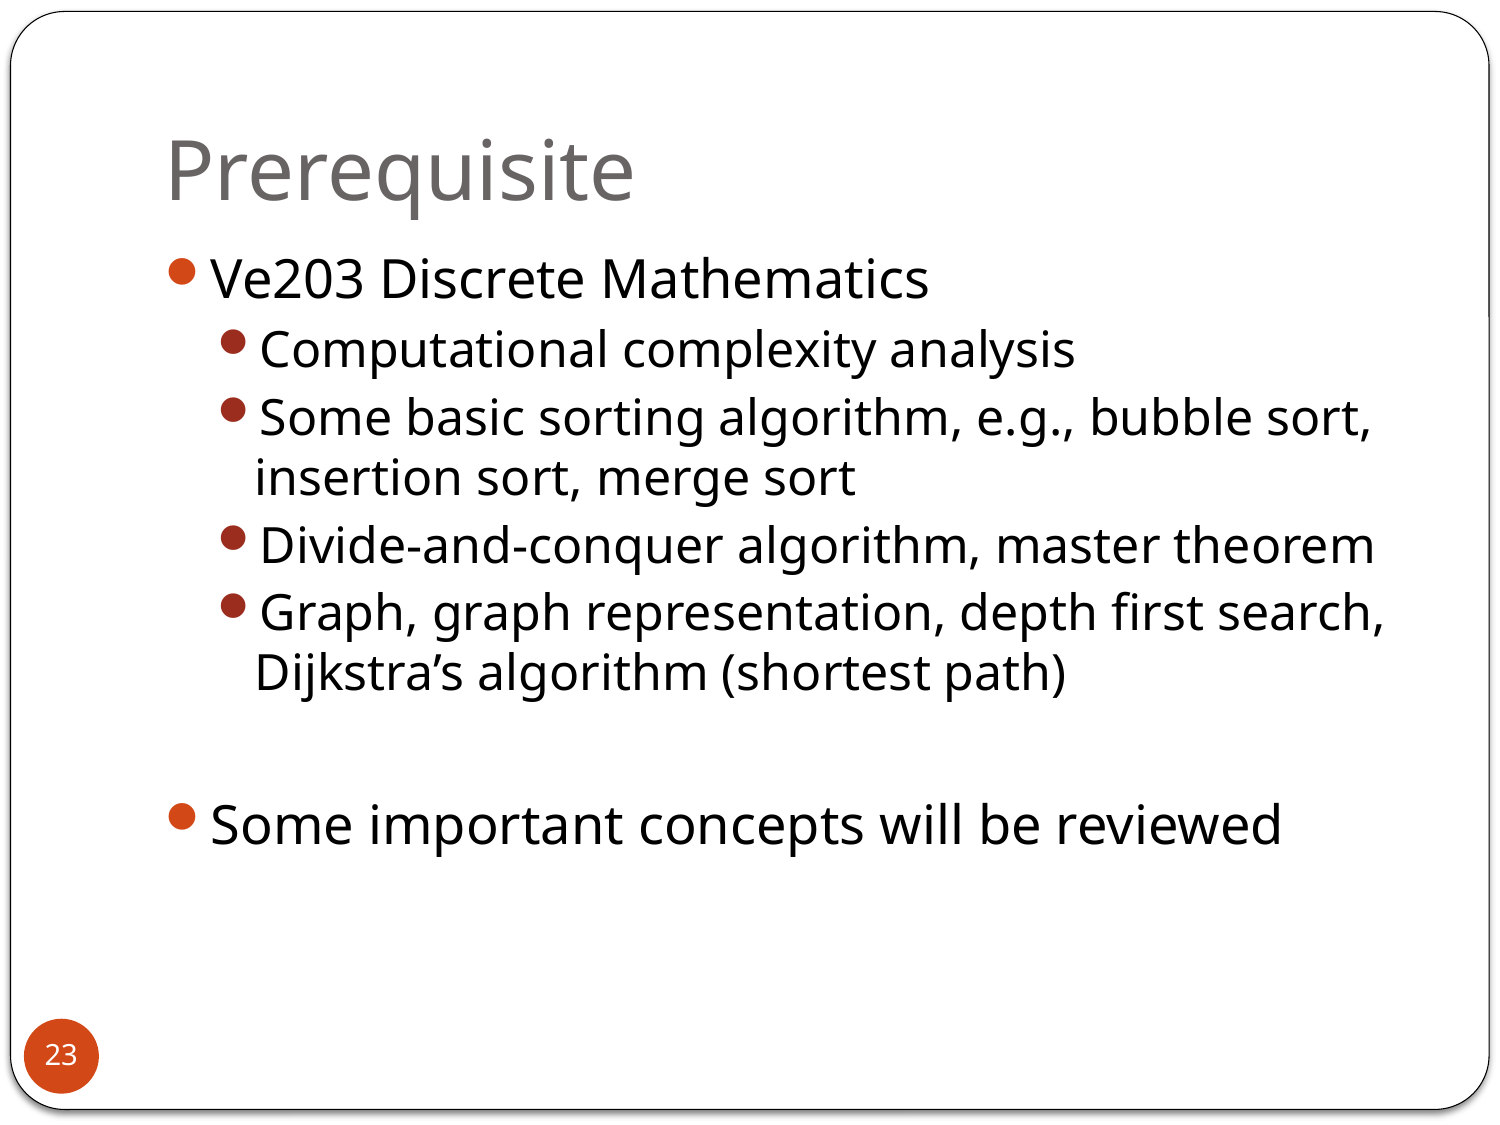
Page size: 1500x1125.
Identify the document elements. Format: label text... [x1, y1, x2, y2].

list Ve203 Discrete Mathematics Computational complexity analysis Some basic sorting algorithm, e.g., bubble sort, insertion sort, merge sort Divide-and-conquer algorithm, master theorem Graph, graph representation, depth first search, Dijkstra’s algorithm (shortest path) Some important concepts will be reviewed [150, 237, 1425, 988]
title Prerequisite [150, 45, 1425, 233]
slide_number 23 [23, 1018, 99, 1094]
